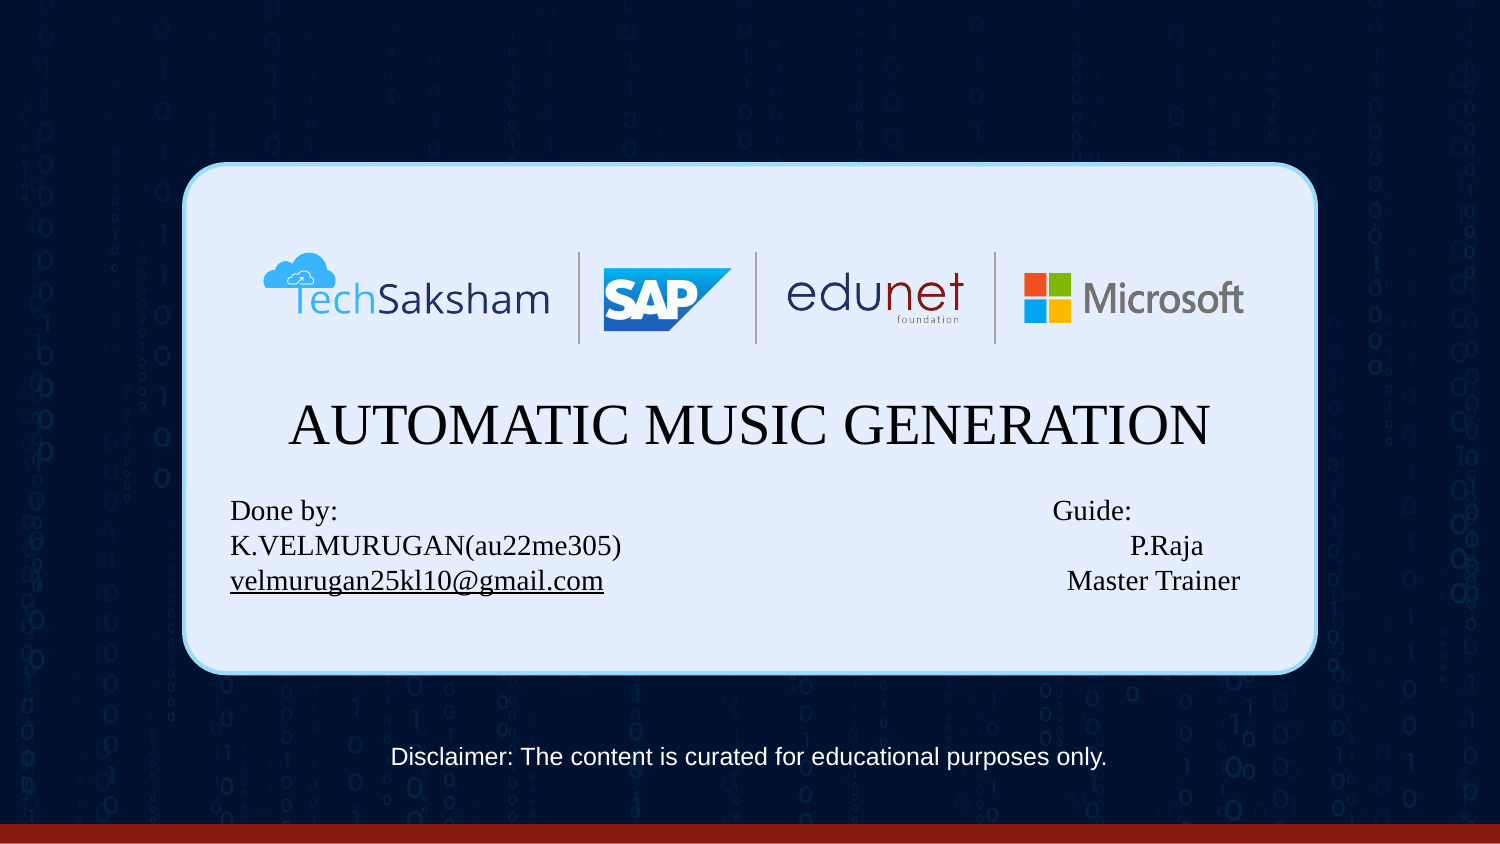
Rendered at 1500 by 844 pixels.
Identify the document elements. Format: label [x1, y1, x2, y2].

picture [0, 0, 1500, 824]
text_box [256, 244, 1250, 345]
